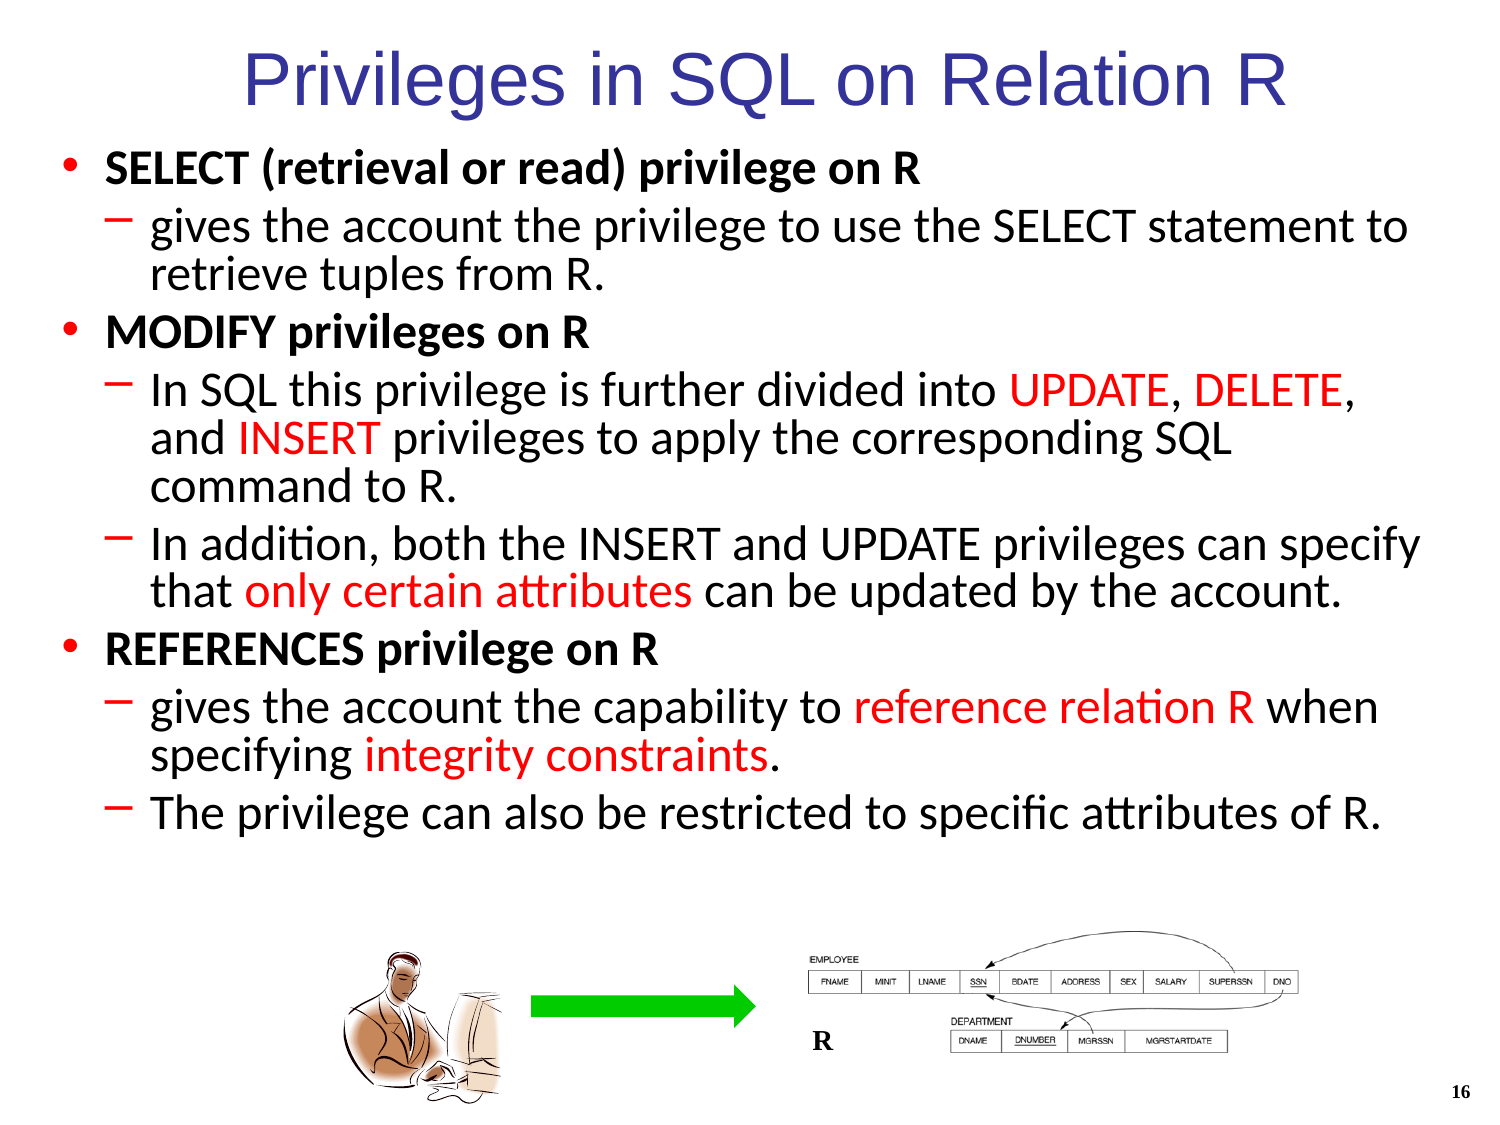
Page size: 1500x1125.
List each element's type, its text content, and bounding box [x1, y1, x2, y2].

picture [808, 930, 1299, 1054]
title Privileges in SQL on Relation R [46, 19, 1487, 132]
picture [338, 950, 502, 1106]
text_box R [797, 980, 865, 1064]
slide_number 16 [1221, 1047, 1487, 1112]
text_box [531, 984, 756, 1029]
list SELECT (retrieval or read) privilege on R gives the account the privilege to use the SELECT statement to retrieve tuples from R. MODIFY privileges on R In SQL this privilege is further divided into UPDATE, DELETE, and INSERT privileges to apply the corresponding SQL command to R. In addition, both the INSERT and UPDATE privileges can specify that only certain attributes can be updated by the account. REFERENCES privilege on R gives the account the capability to reference relation R when specifying integrity constraints. The privilege can also be restricted to specific attributes of R. [46, 138, 1449, 930]
